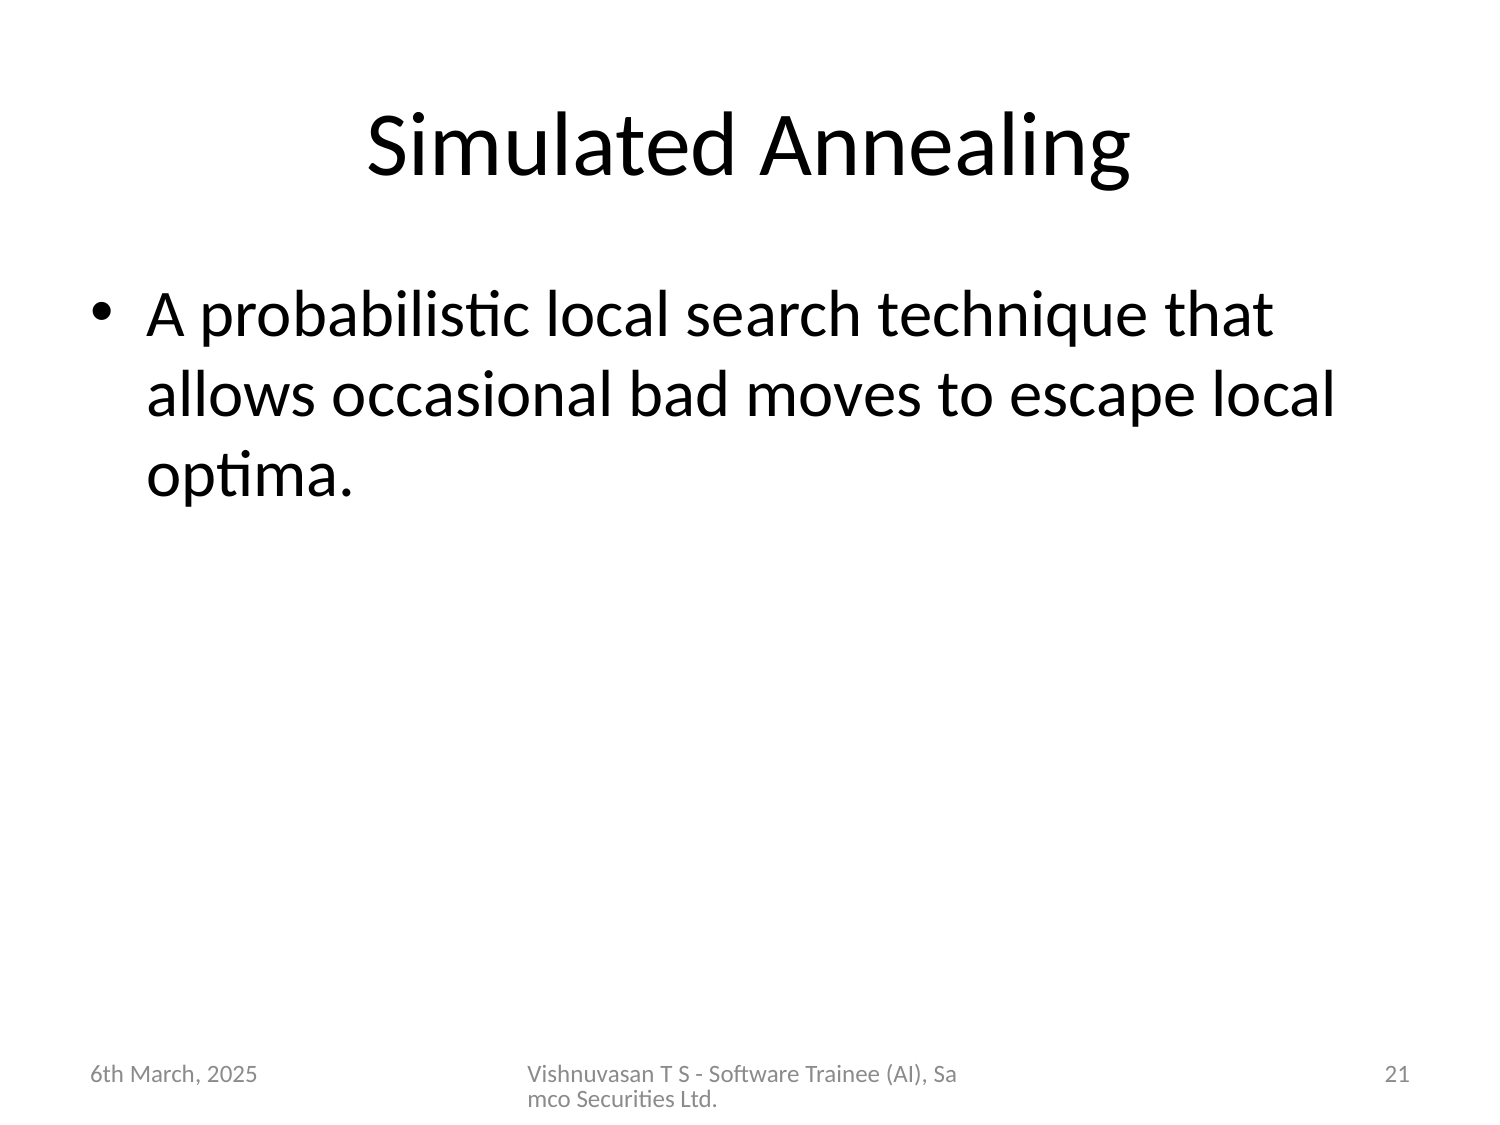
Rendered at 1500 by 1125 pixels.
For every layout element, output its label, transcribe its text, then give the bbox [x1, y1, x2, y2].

title Simulated Annealing [75, 45, 1425, 233]
slide_number 21 [1074, 1042, 1425, 1103]
footer Vishnuvasan T S - Software Trainee (AI), Samco Securities Ltd. [512, 1042, 988, 1103]
list A probabilistic local search technique that allows occasional bad moves to escape local optima. [75, 262, 1425, 1005]
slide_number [75, 1042, 425, 1103]
